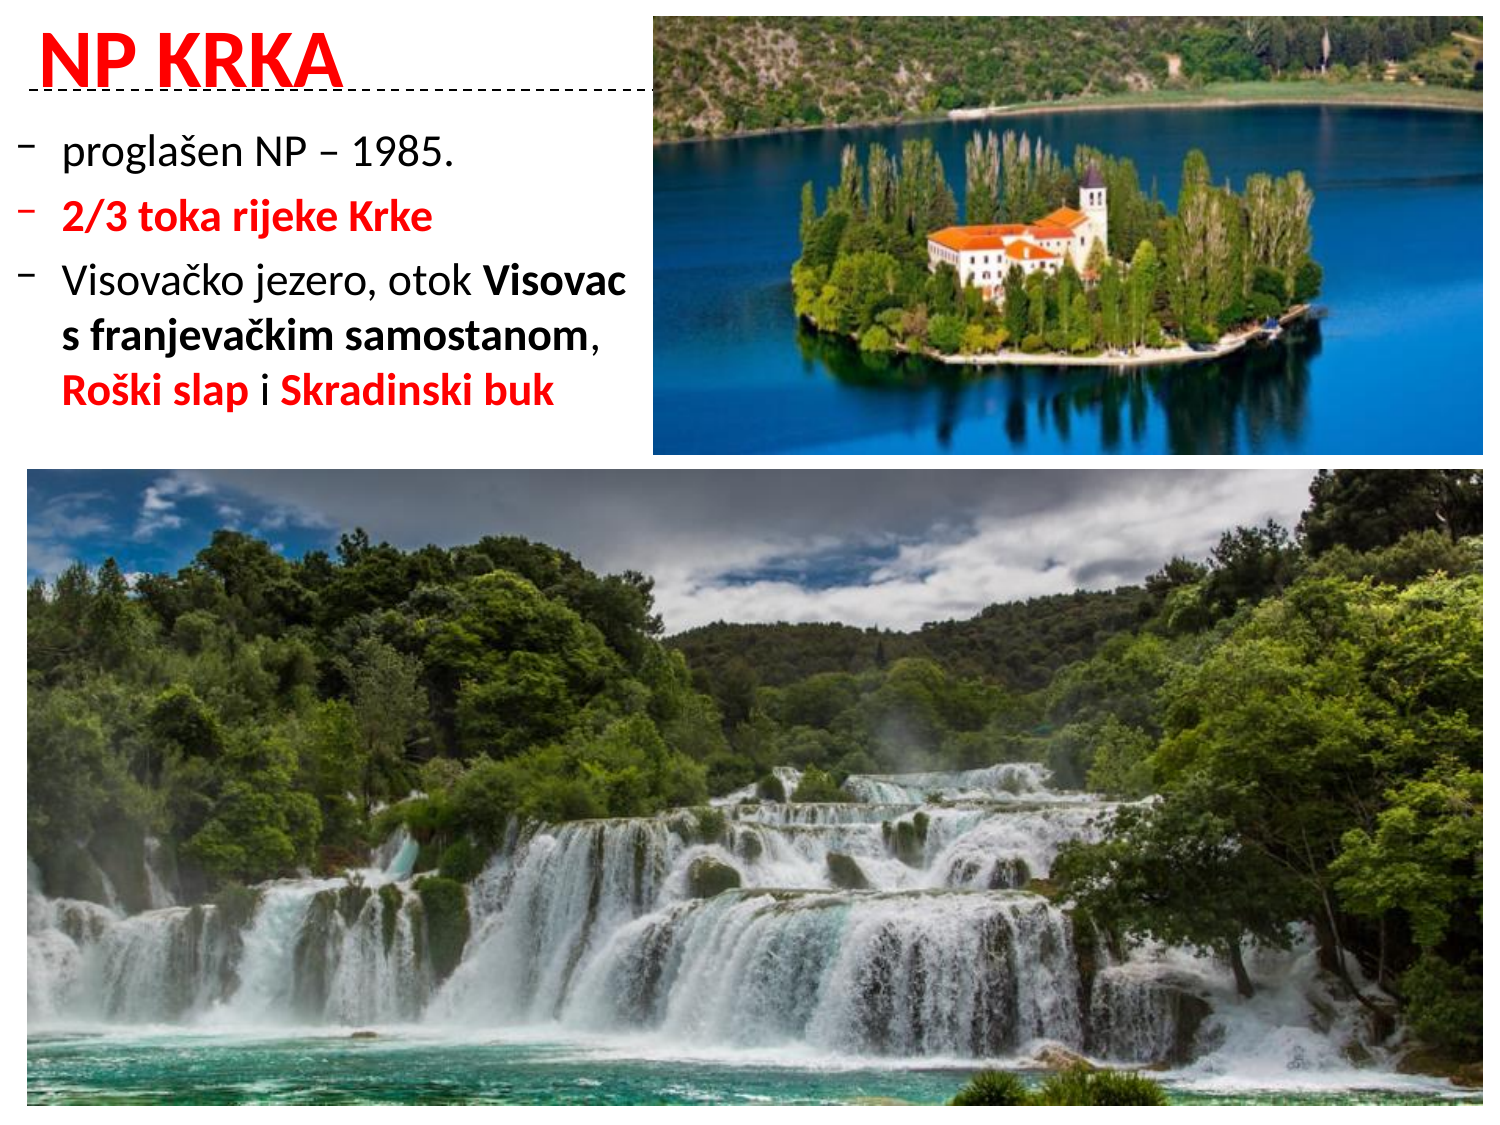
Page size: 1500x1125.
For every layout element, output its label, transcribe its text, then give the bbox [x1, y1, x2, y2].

list proglašen NP – 1985. 2/3 toka rijeke Krke Visovačko jezero, otok Visovac s franjevačkim samostanom, Roški slap i Skradinski buk [0, 113, 644, 465]
title NP KRKA [23, 7, 1477, 102]
picture [652, 16, 1483, 455]
picture [27, 469, 1483, 1107]
